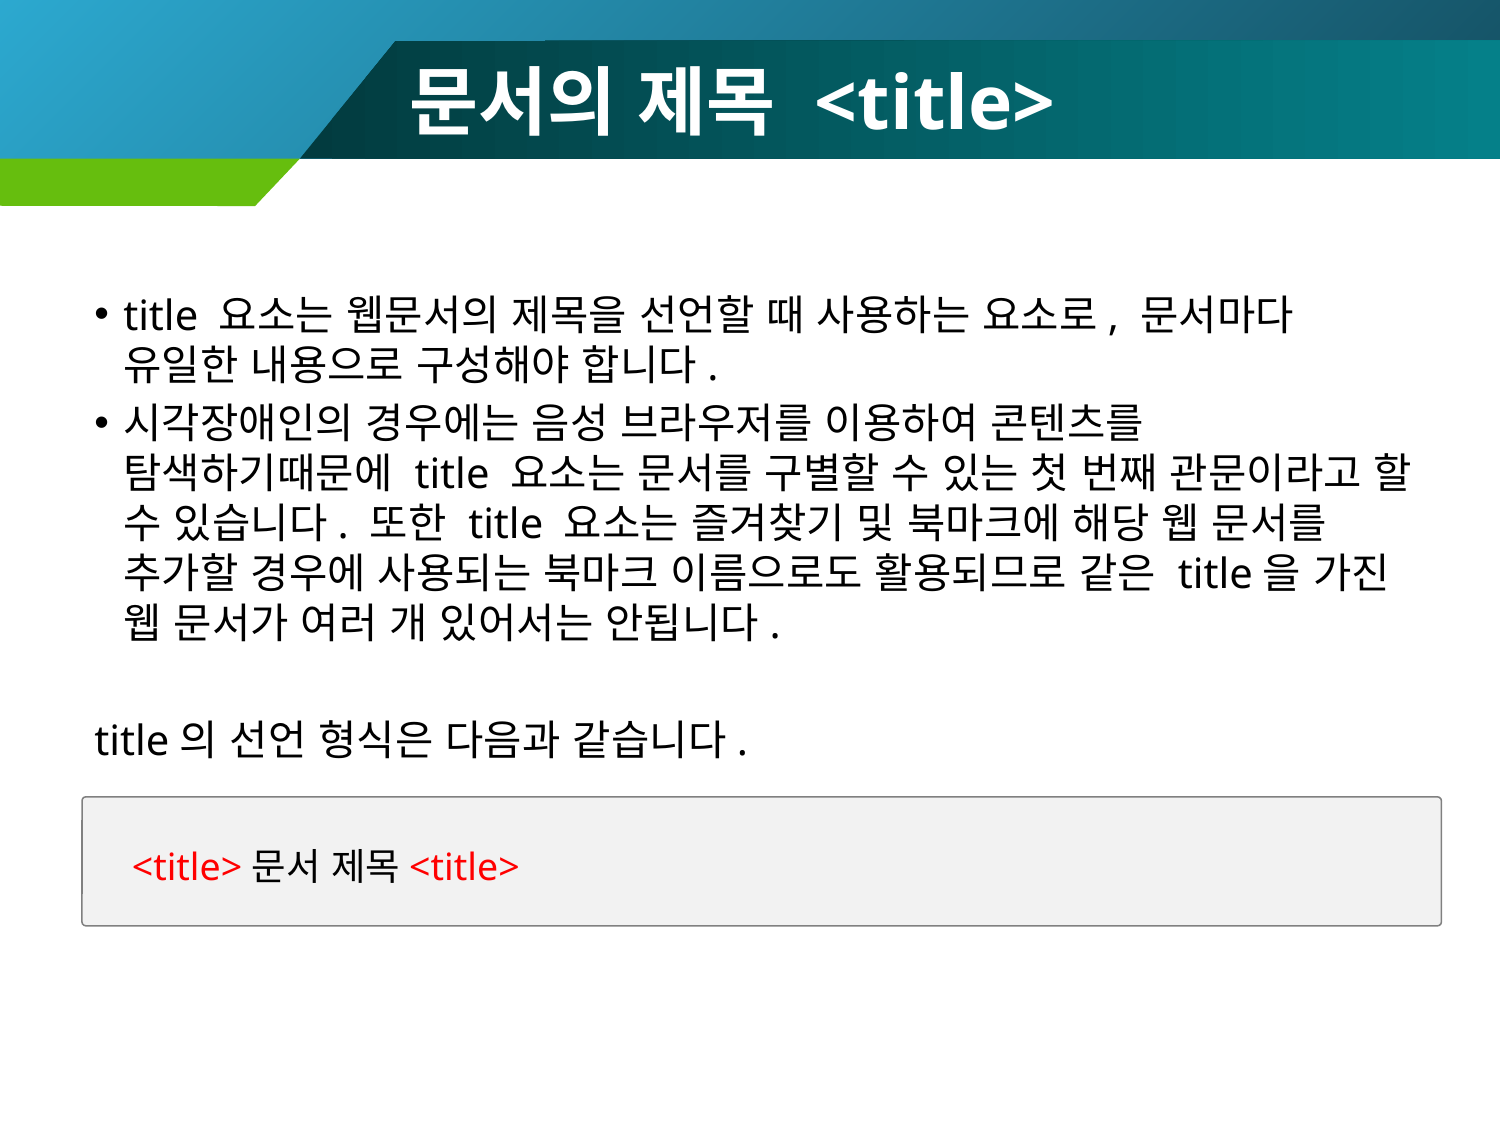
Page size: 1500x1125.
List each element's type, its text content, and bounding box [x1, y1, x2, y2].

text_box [81, 796, 1442, 927]
title 문서의 제목 <title> [394, 36, 1433, 163]
text_box title 요소는 웹문서의 제목을 선언할 때 사용하는 요소로, 문서마다 유일한 내용으로 구성해야 합니다. 시각장애인의 경우에는 음성 브라우저를 이용하여 콘텐츠를 탐색하기때문에 title 요소는 문서를 구별할 수 있는 첫 번째 관문이라고 할 수 있습니다. 또한 title 요소는 즐겨찾기 및 북마크에 해당 웹 문서를 추가할 경우에 사용되는 북마크 이름으로도 활용되므로 같은 title을 가진 웹 문서가 여러 개 있어서는 안됩니다. title의 선언 형식은 다음과 같습니다. [79, 281, 1430, 797]
